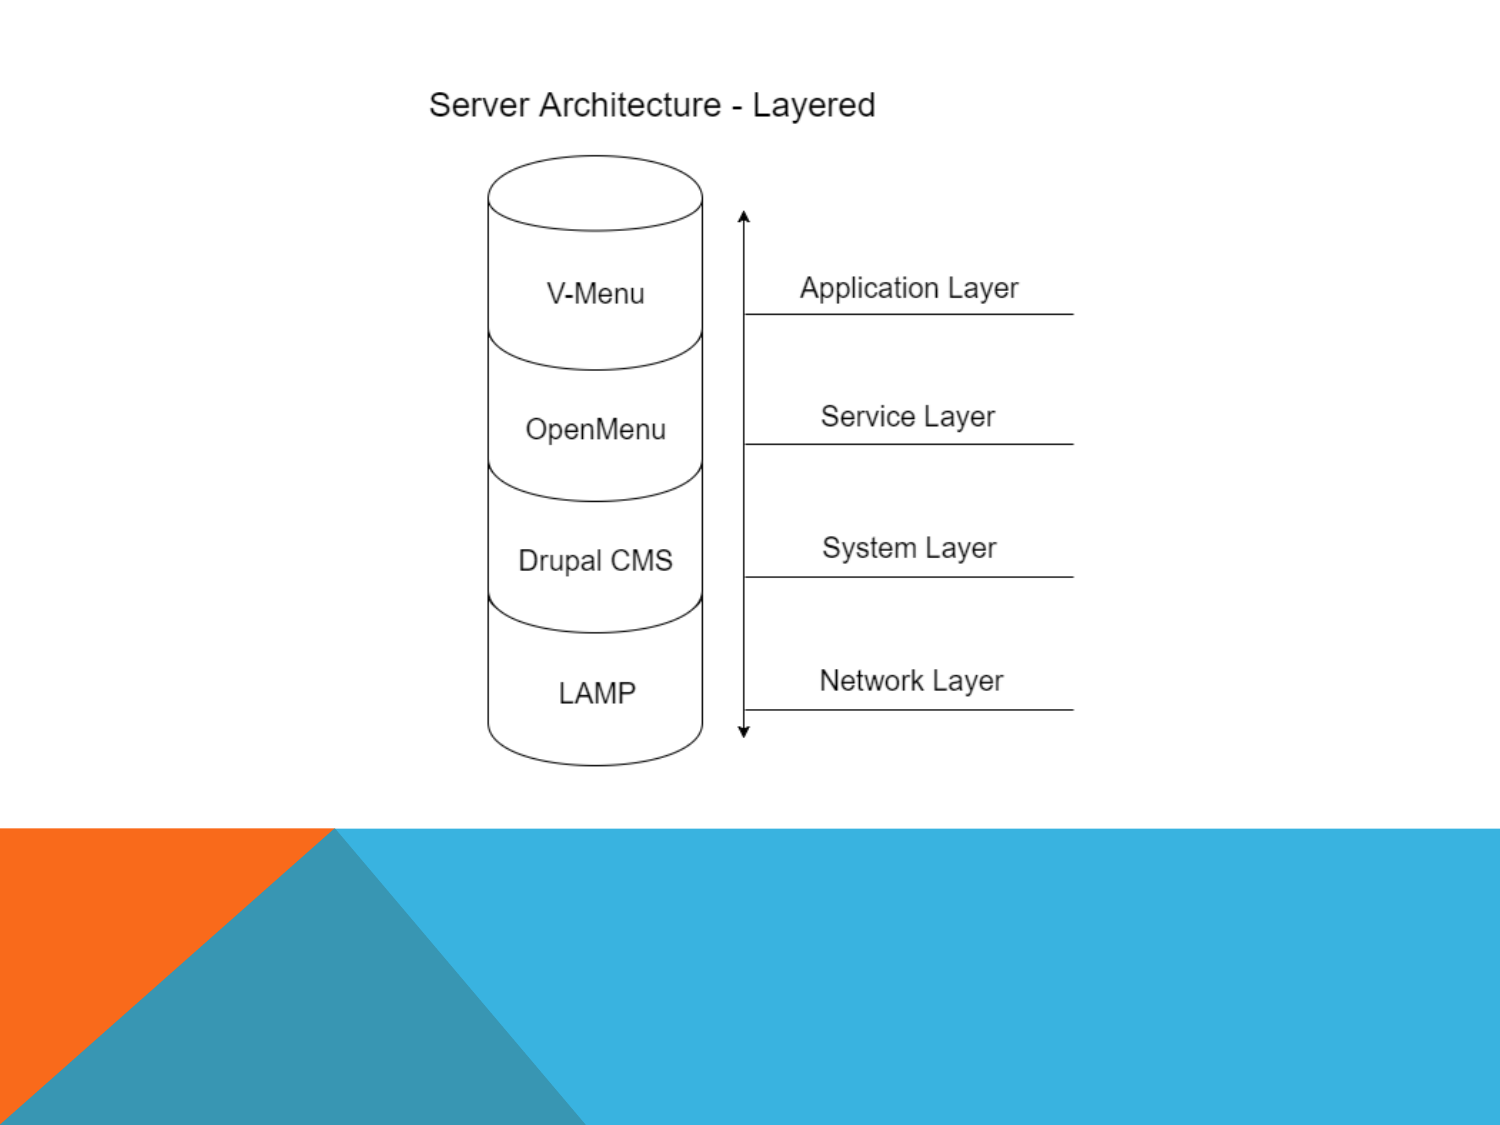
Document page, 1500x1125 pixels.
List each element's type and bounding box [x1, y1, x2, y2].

list [27, 80, 1471, 769]
